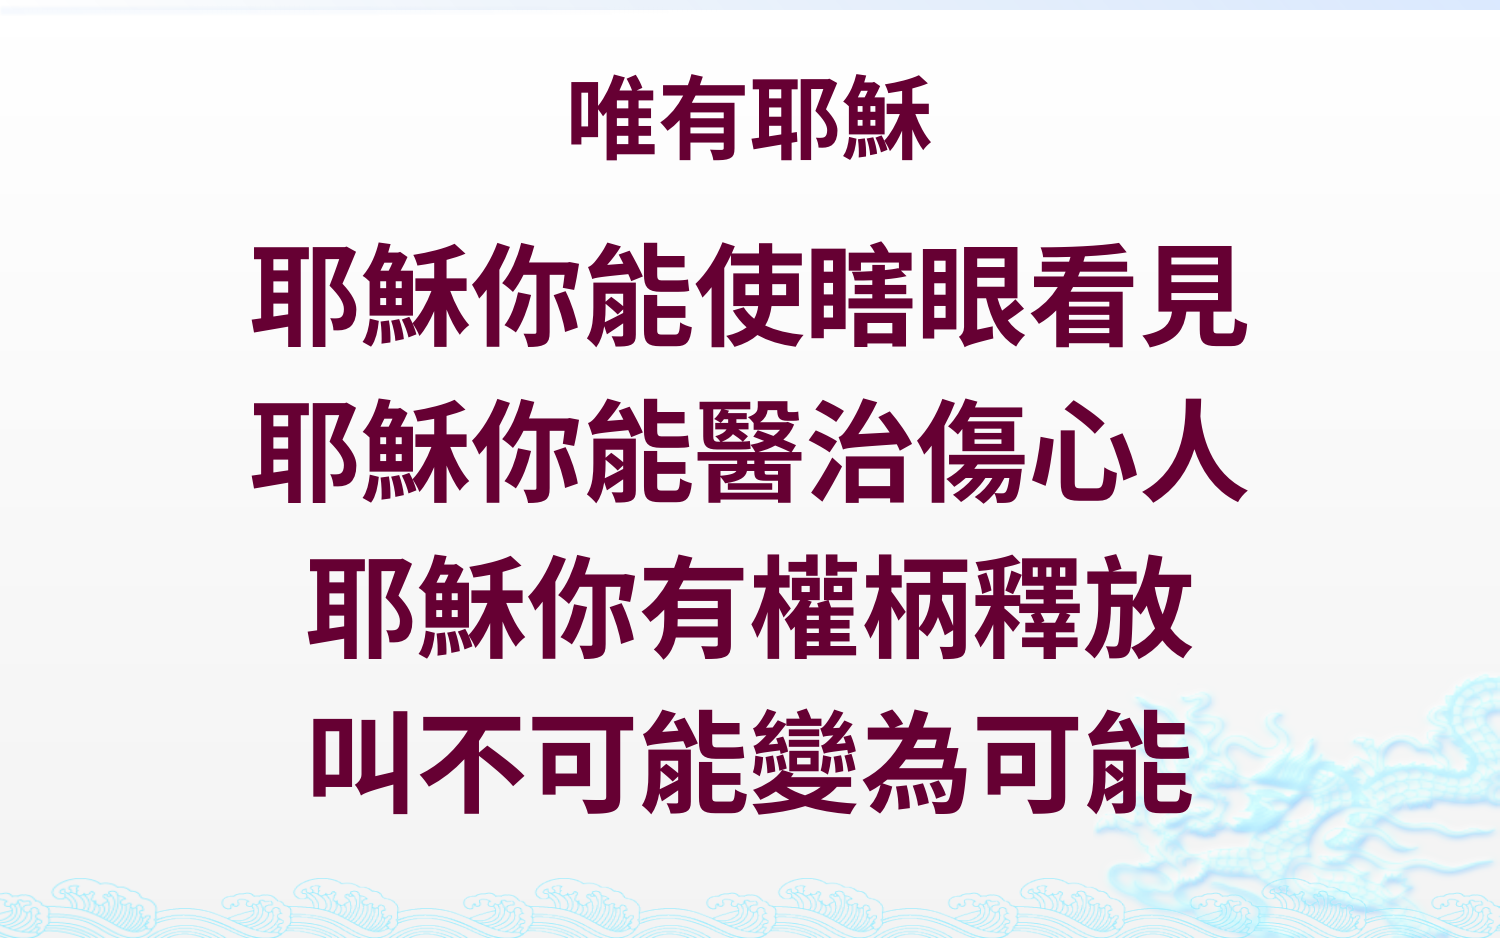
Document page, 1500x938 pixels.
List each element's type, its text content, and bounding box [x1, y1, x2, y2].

title 唯有耶穌 [75, 37, 1425, 194]
list 耶穌你能使瞎眼看見 耶穌你能醫治傷心人 耶穌你有權柄釋放 叫不可能變為可能 [75, 218, 1425, 838]
